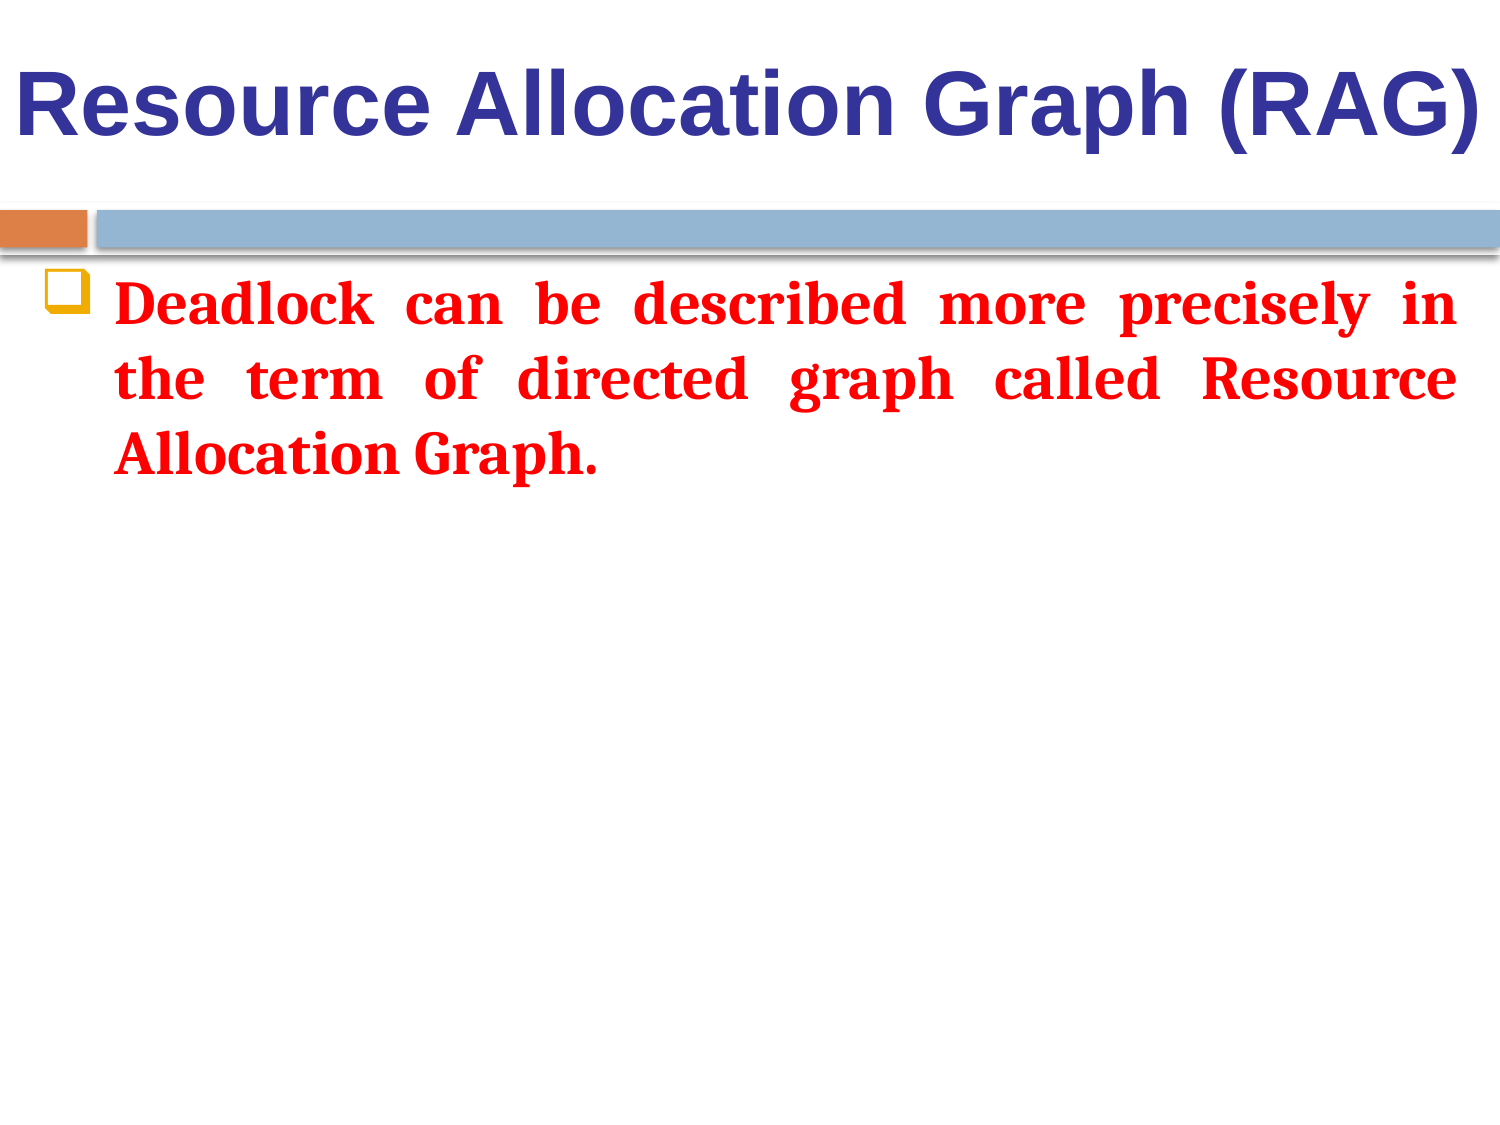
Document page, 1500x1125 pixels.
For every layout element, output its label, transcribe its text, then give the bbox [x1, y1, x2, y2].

text_box Resource Allocation Graph (RAG) [0, 36, 1500, 161]
text_box Deadlock can be described more precisely in the term of directed graph called Resource Allocation Graph. [24, 254, 1475, 495]
